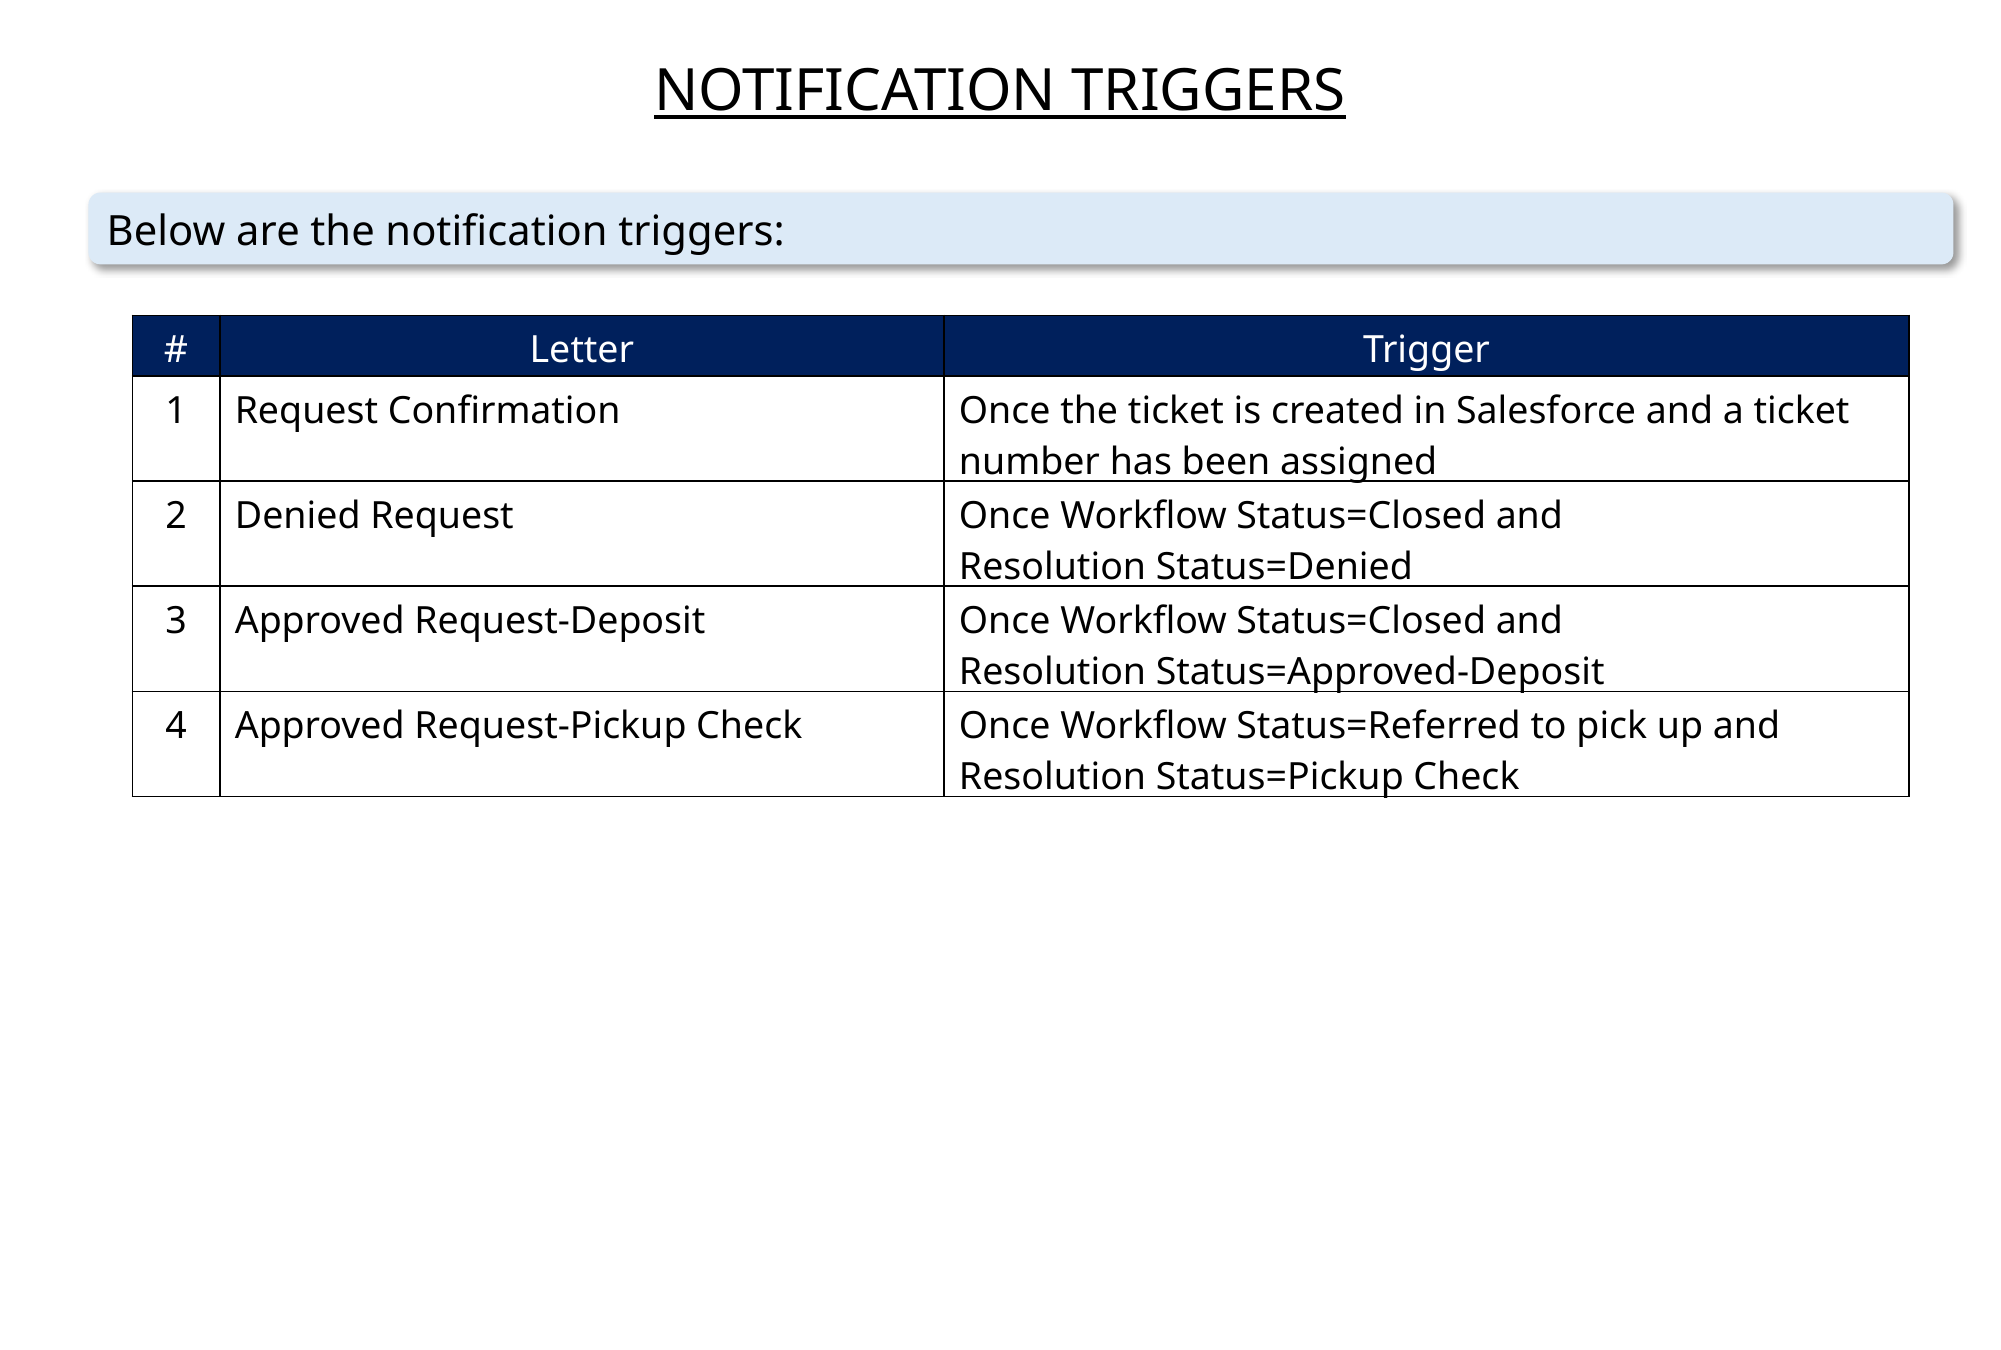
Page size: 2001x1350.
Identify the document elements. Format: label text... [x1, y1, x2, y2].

table_cell Approved Request-Deposit [221, 587, 943, 691]
table_cell 4 [133, 692, 219, 796]
table_cell Once Workflow Status=Referred to pick up and Resolution Status=Pickup Check [945, 692, 1908, 796]
table_cell Approved Request-Pickup Check [221, 692, 943, 796]
table_cell 1 [133, 377, 219, 480]
text_box Below are the notification triggers: [88, 192, 1954, 265]
table_cell Request Confirmation [221, 377, 943, 480]
table_cell Once the ticket is created in Salesforce and a ticket number has been assigned [945, 377, 1908, 480]
table_header Letter [221, 316, 943, 375]
table_header # [133, 316, 219, 375]
table_cell Denied Request [221, 482, 943, 585]
text_box NOTIFICATION TRIGGERS [620, 44, 1379, 130]
table_cell Once Workflow Status=Closed and Resolution Status=Denied [945, 482, 1908, 585]
table_cell Once Workflow Status=Closed and Resolution Status=Approved-Deposit [945, 587, 1908, 691]
table_cell 3 [133, 587, 219, 691]
table_cell 2 [133, 482, 219, 585]
table_header Trigger [945, 316, 1908, 375]
